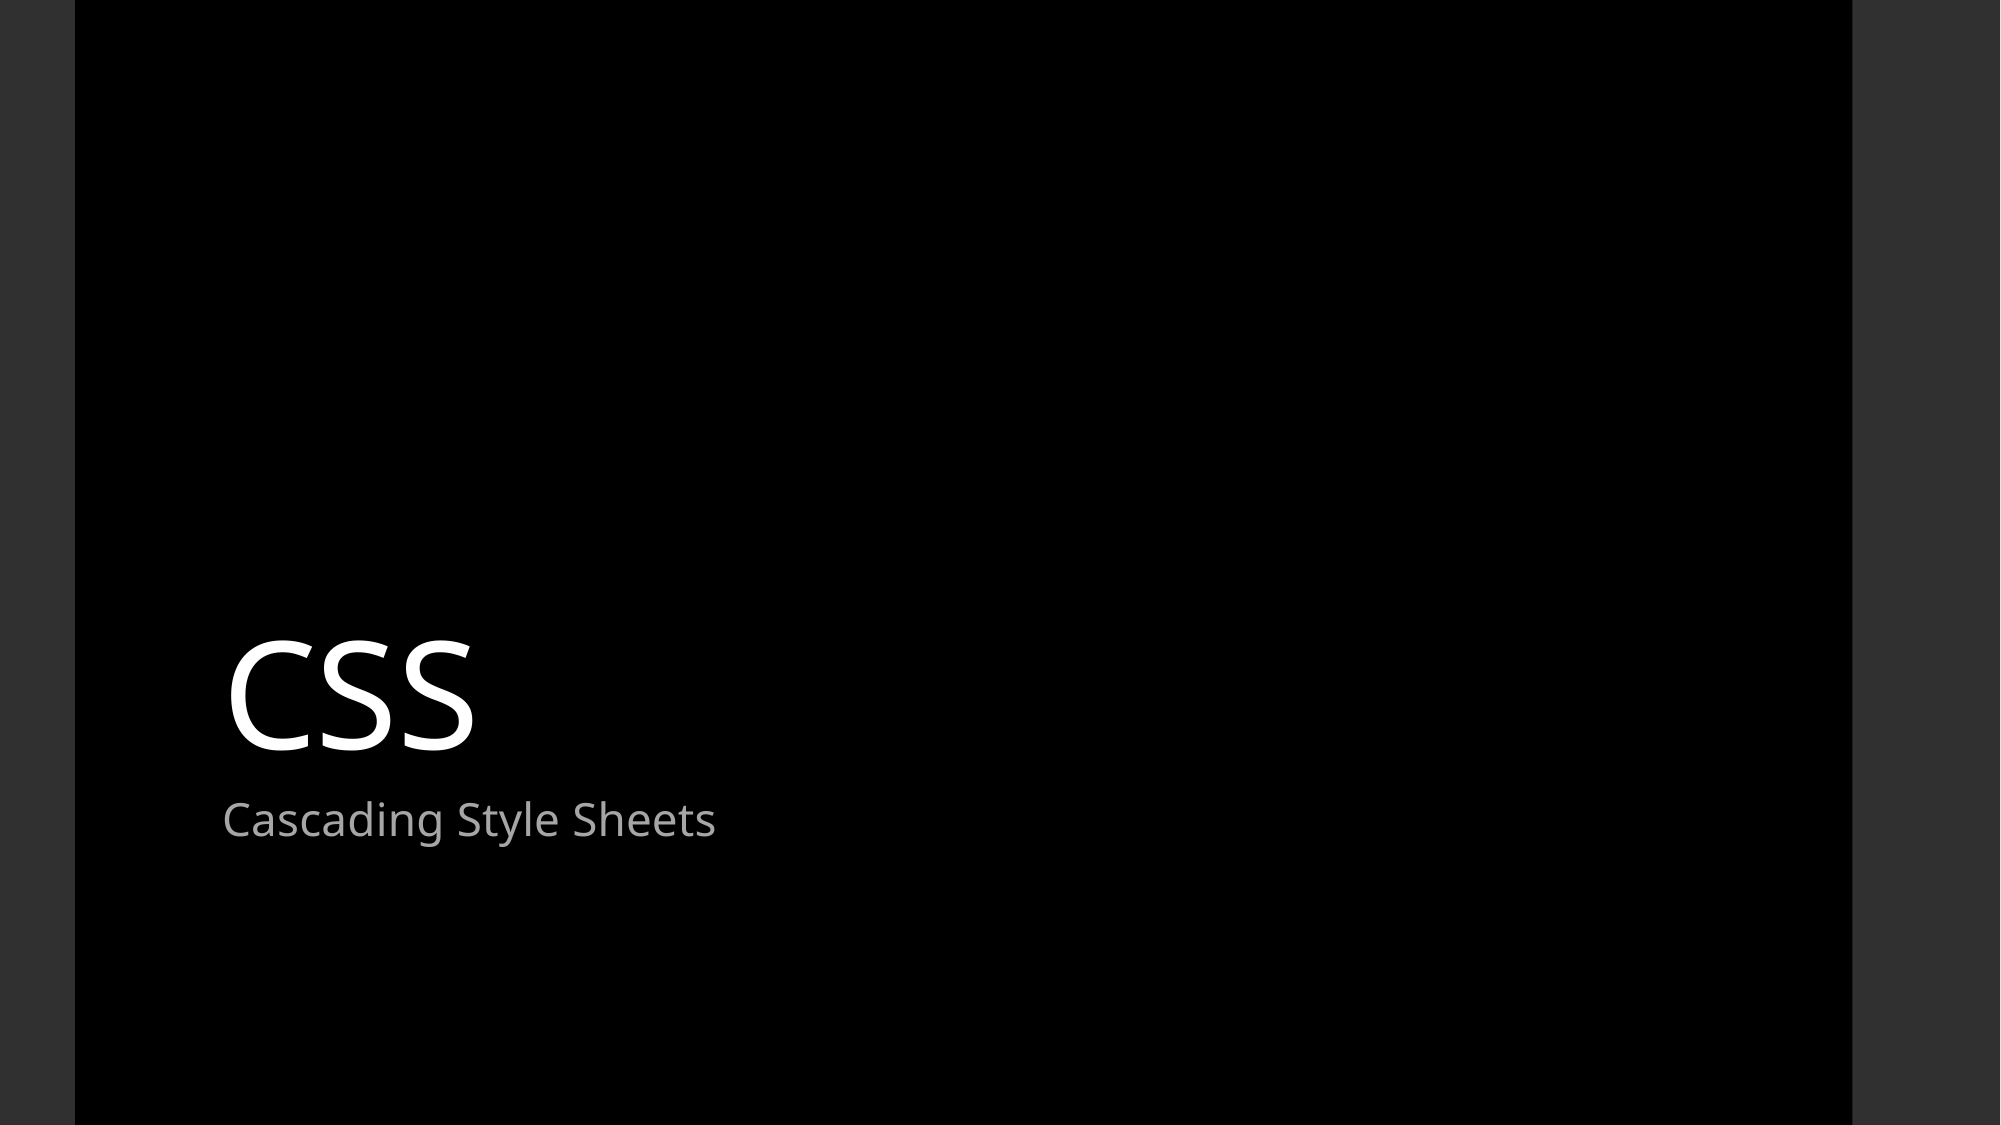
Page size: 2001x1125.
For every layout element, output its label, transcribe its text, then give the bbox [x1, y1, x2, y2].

title CSS [206, 124, 1752, 787]
subtitle Cascading Style Sheets [206, 787, 1752, 1065]
